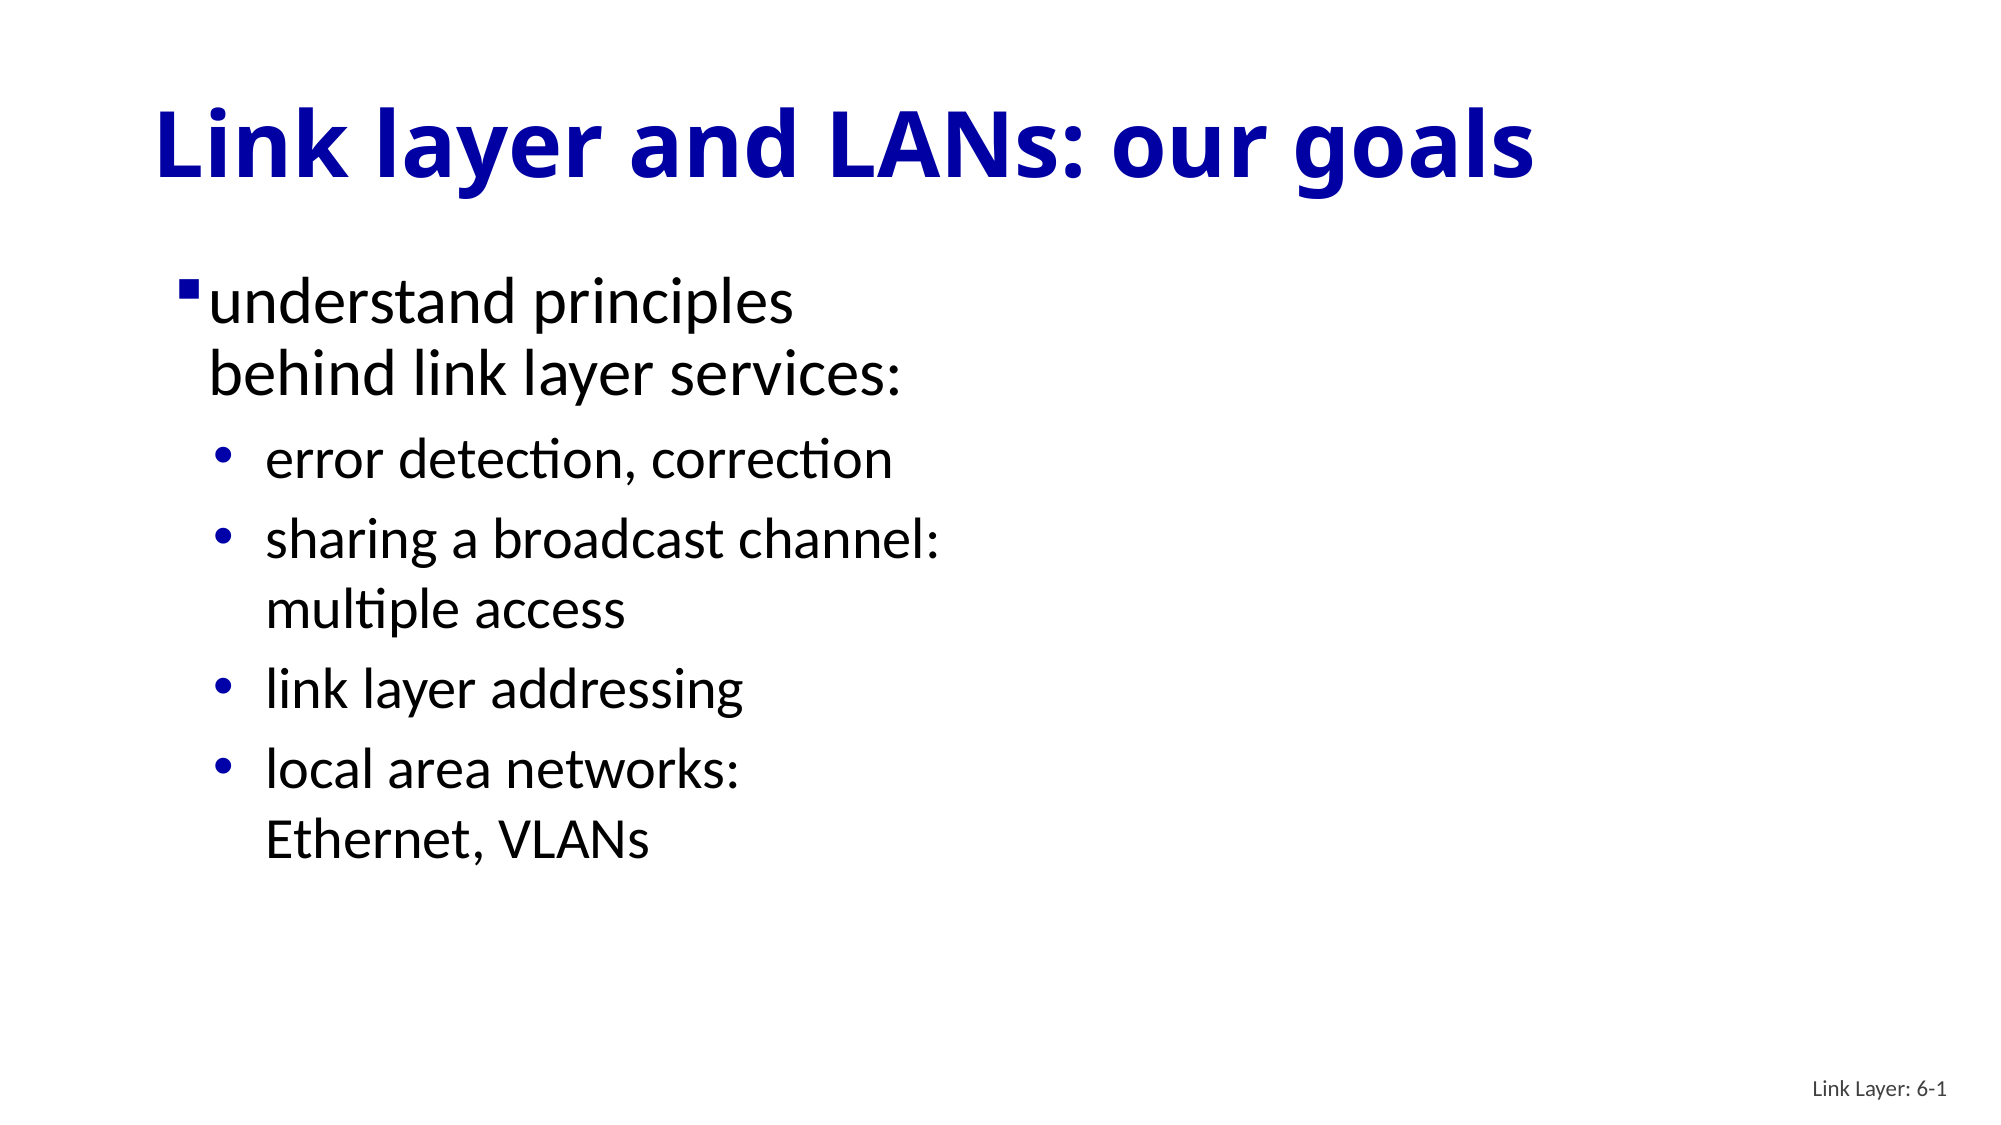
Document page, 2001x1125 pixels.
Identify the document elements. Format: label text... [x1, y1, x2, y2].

slide_number Link Layer: 6-1 [1512, 1056, 1963, 1117]
title Link layer and LANs: our goals [137, 74, 1863, 221]
list understand principles behind link layer services: error detection, correction sharing a broadcast channel: multiple access link layer addressing local area networks: Ethernet, VLANs [137, 257, 988, 1029]
